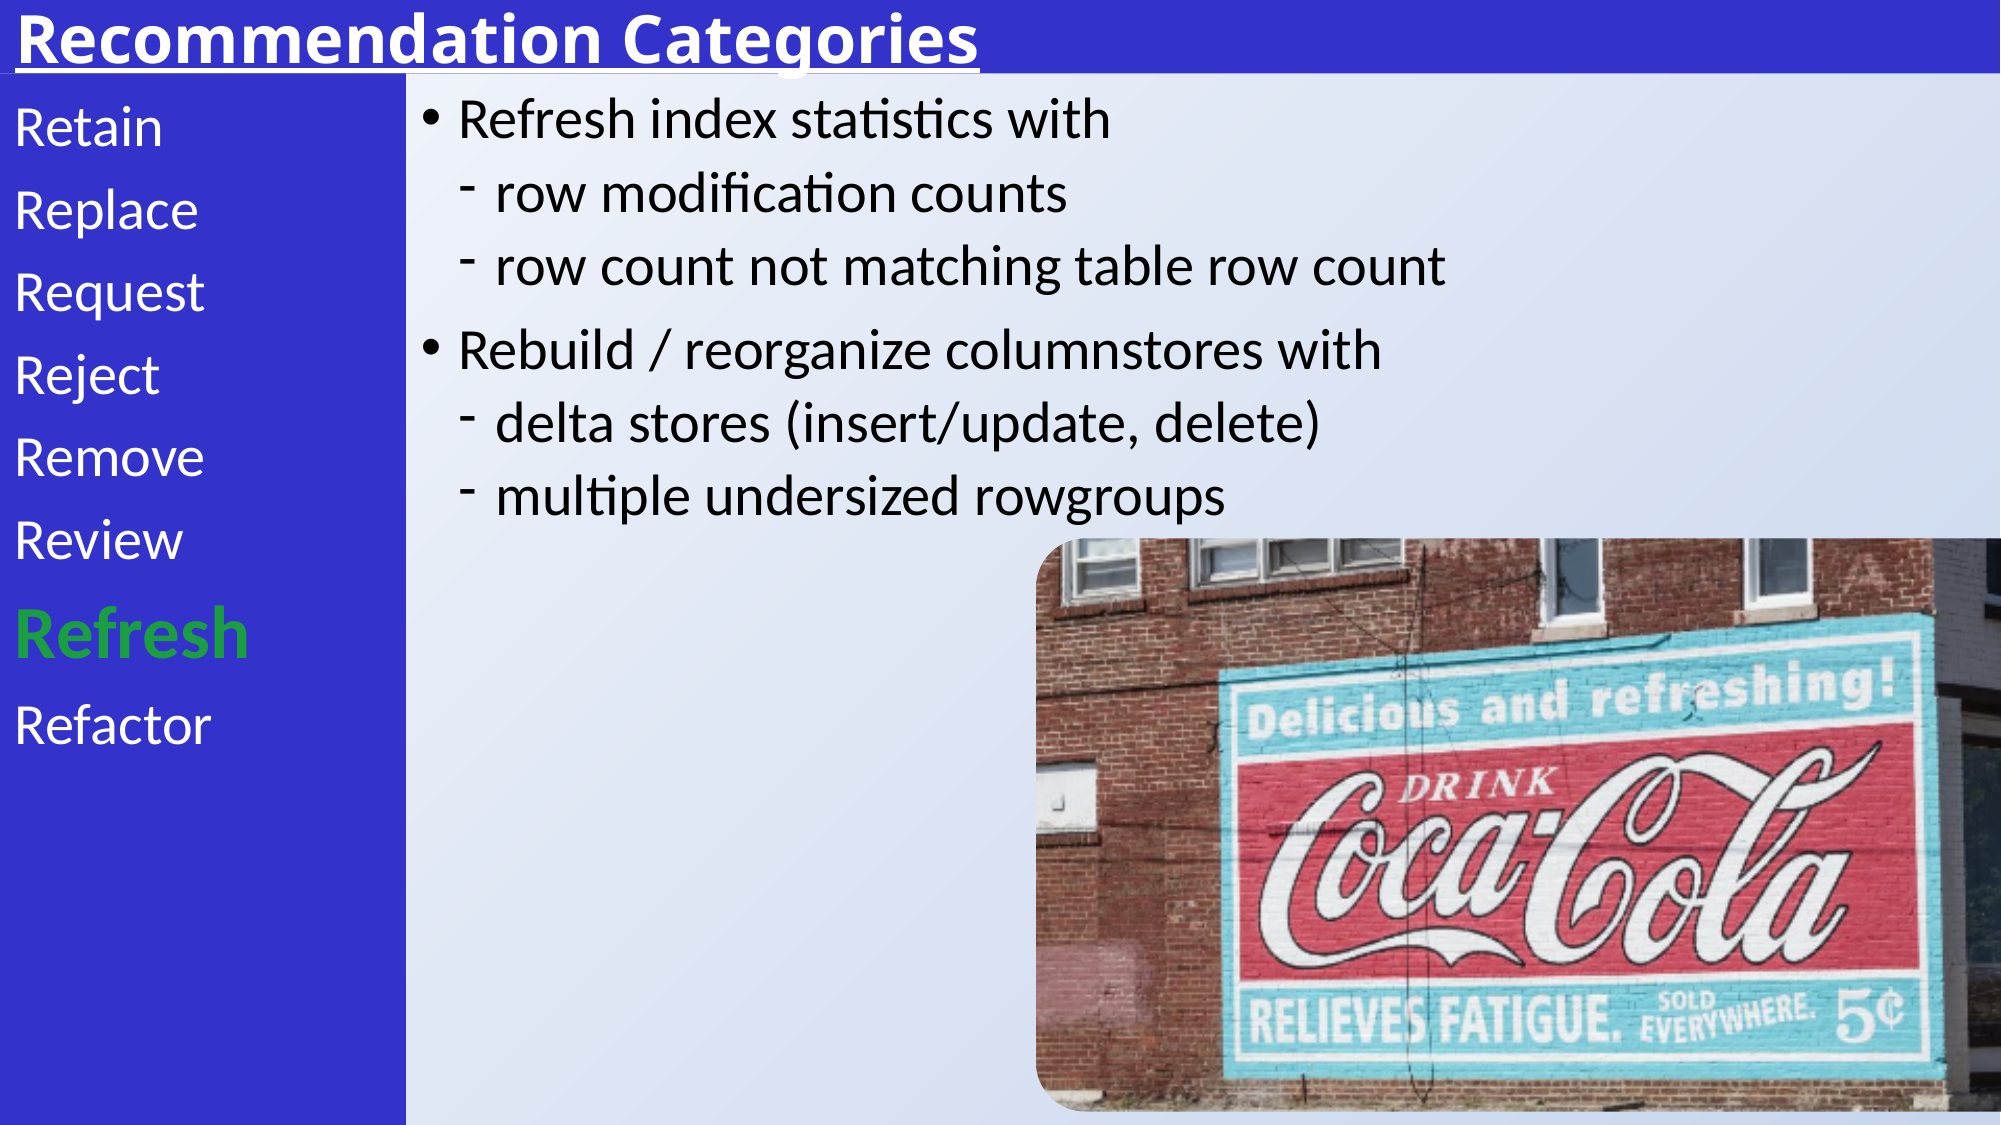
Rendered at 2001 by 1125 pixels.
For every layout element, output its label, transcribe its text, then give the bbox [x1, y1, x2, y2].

list Refresh index statistics with row modification counts row count not matching table row count Rebuild / reorganize columnstores with delta stores (insert/update, delete) multiple undersized rowgroups [406, 73, 2000, 1077]
picture [1035, 538, 2001, 1112]
title Recommendation Categories [0, 0, 2000, 73]
list Retain Replace Request Reject Remove Review Refresh Refactor [0, 73, 406, 1125]
